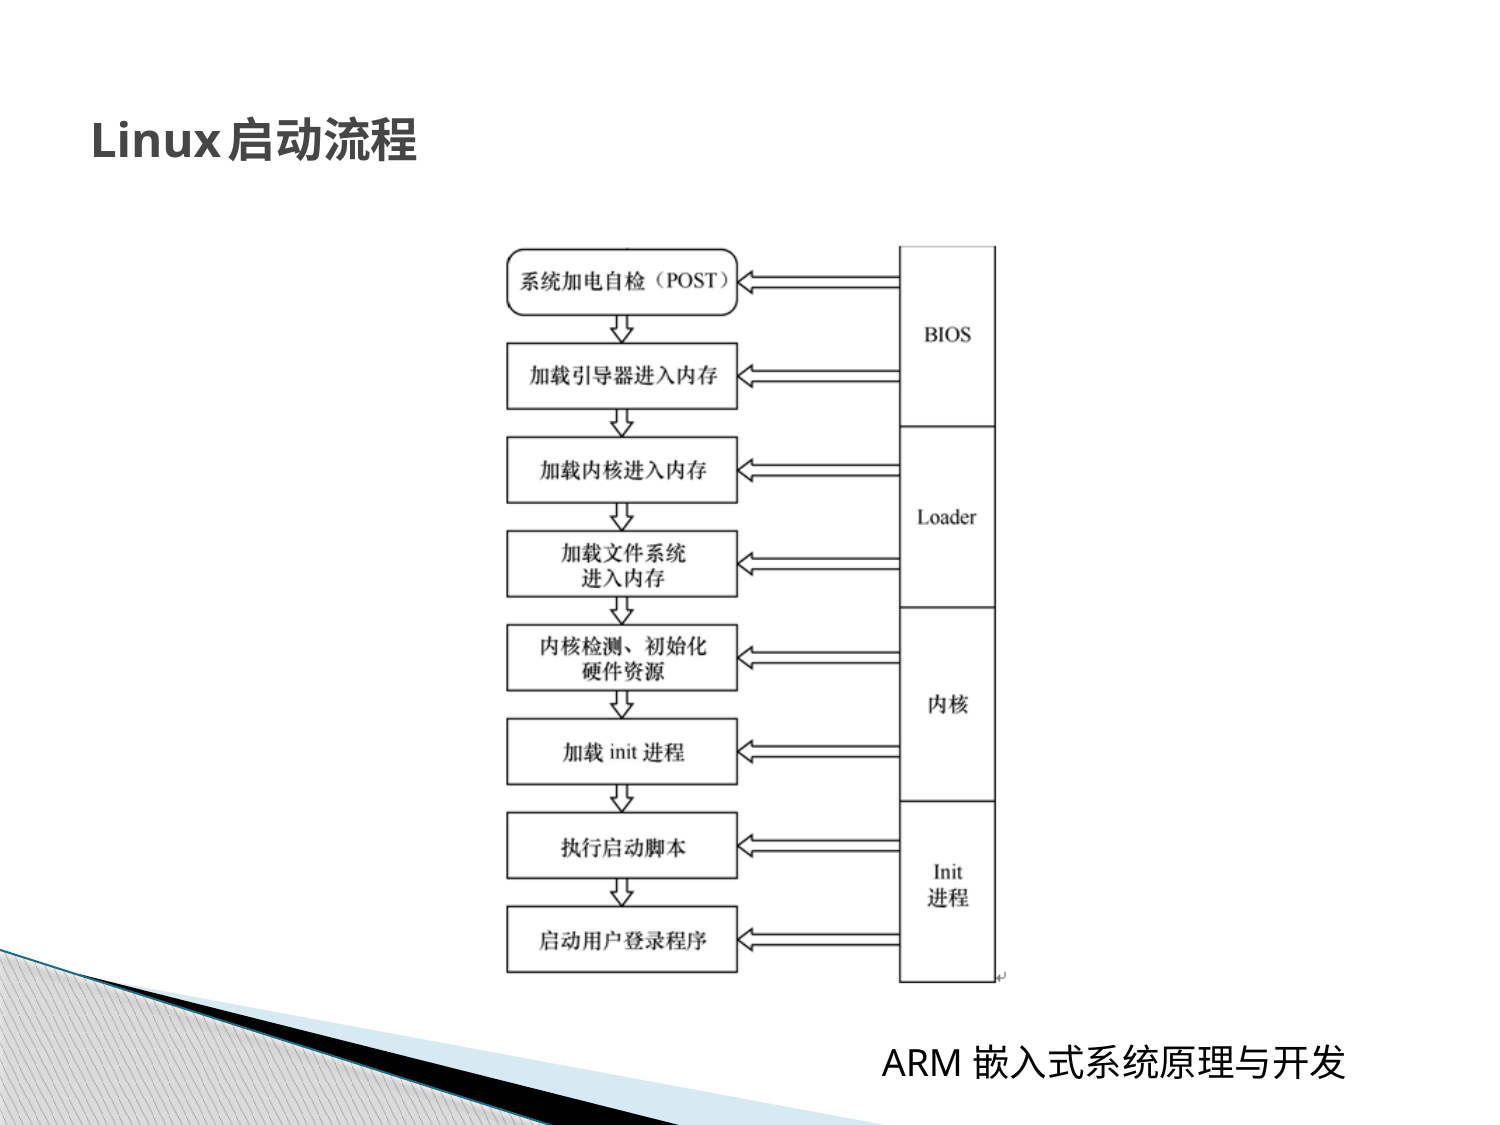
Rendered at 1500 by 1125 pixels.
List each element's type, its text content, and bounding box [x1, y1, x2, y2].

title Linux启动流程 [75, 45, 1425, 233]
text_box ARM嵌入式系统原理与开发 [867, 1031, 1430, 1091]
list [487, 242, 1013, 986]
